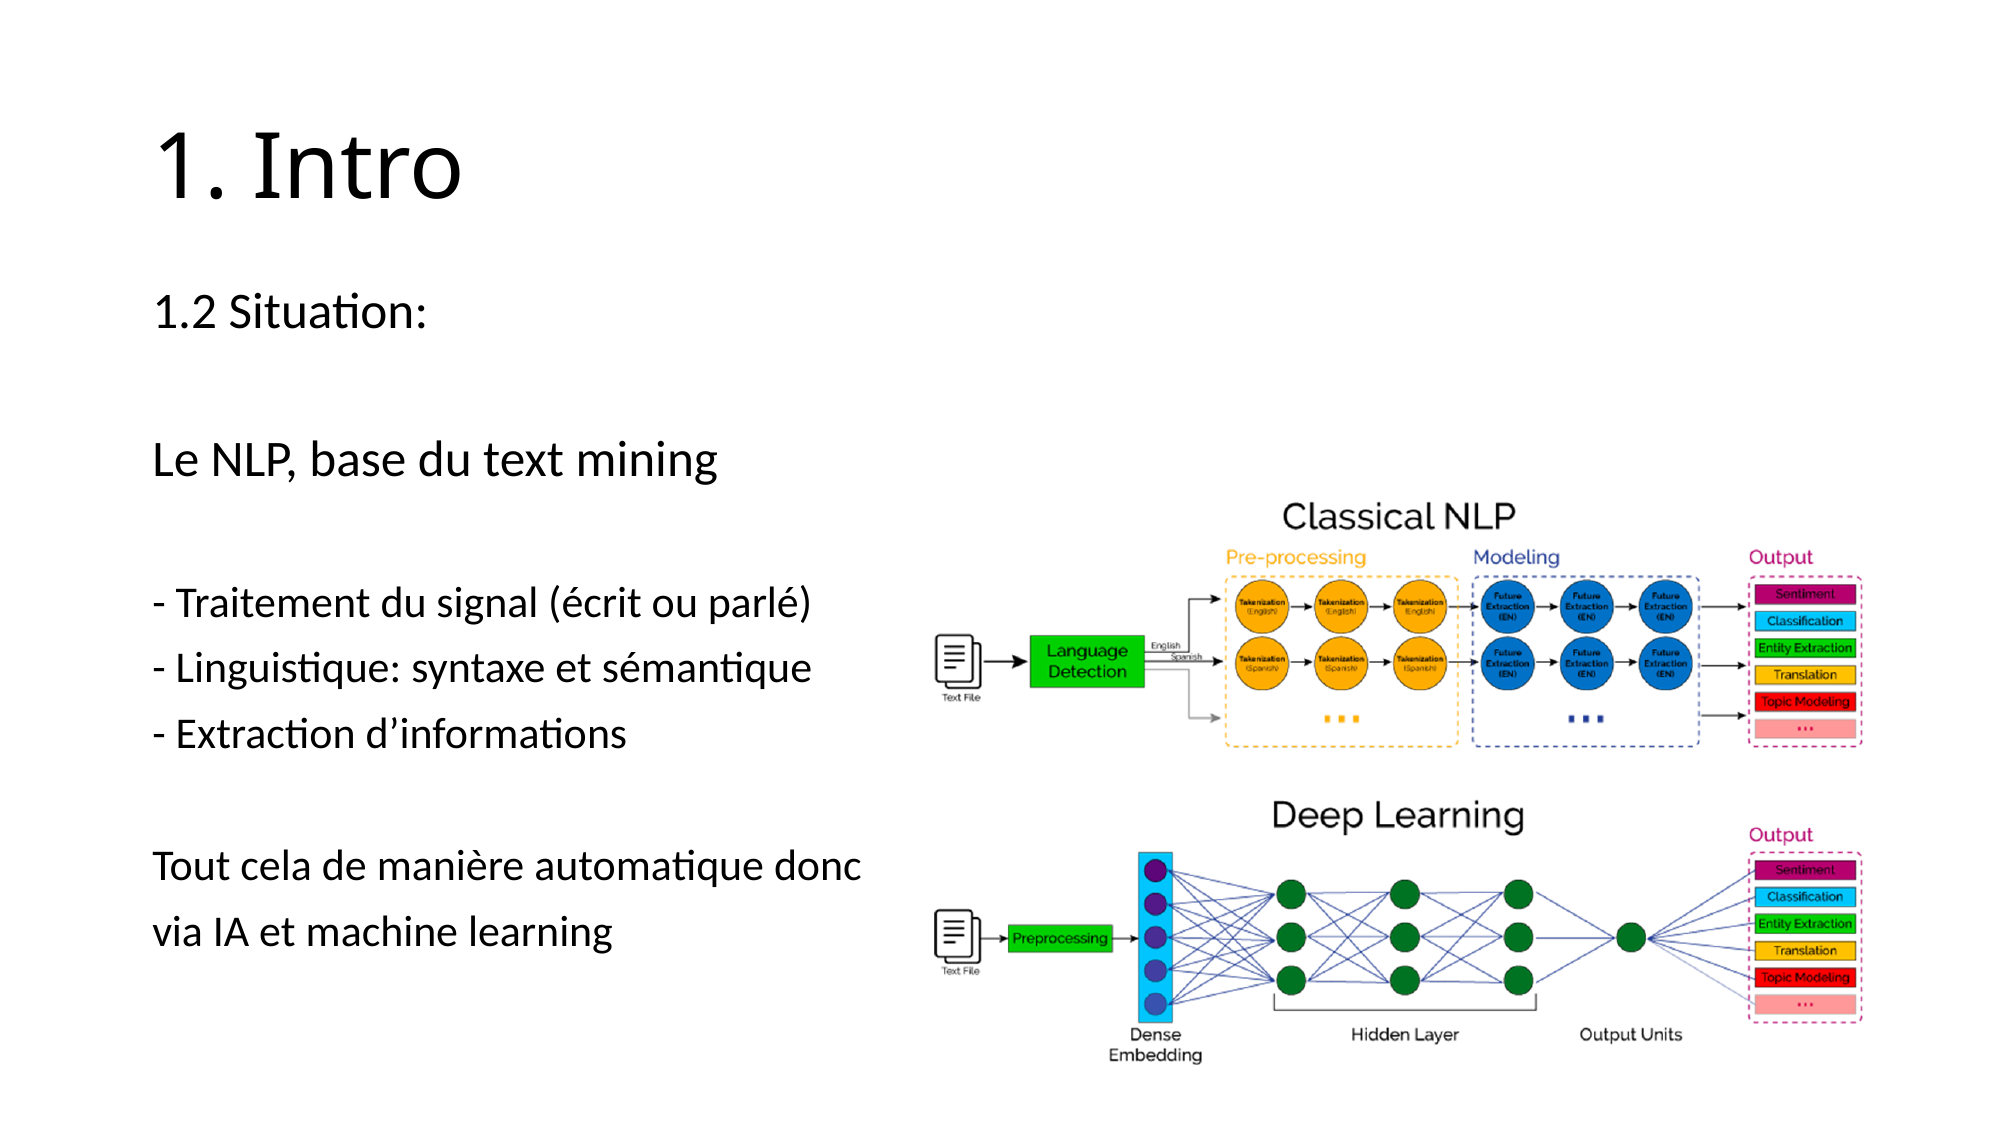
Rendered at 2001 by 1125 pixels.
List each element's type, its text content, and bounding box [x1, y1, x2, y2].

picture [934, 496, 1863, 1066]
text_box 1. Intro [137, 59, 1863, 277]
text_box 1.2 Situation: Le NLP, base du text mining - Traitement du signal (écrit ou parlé) - Linguistique: syntaxe et sémantique - Extraction d’informations Tout cela de manière automatique donc via IA et machine learning [137, 277, 1863, 1038]
